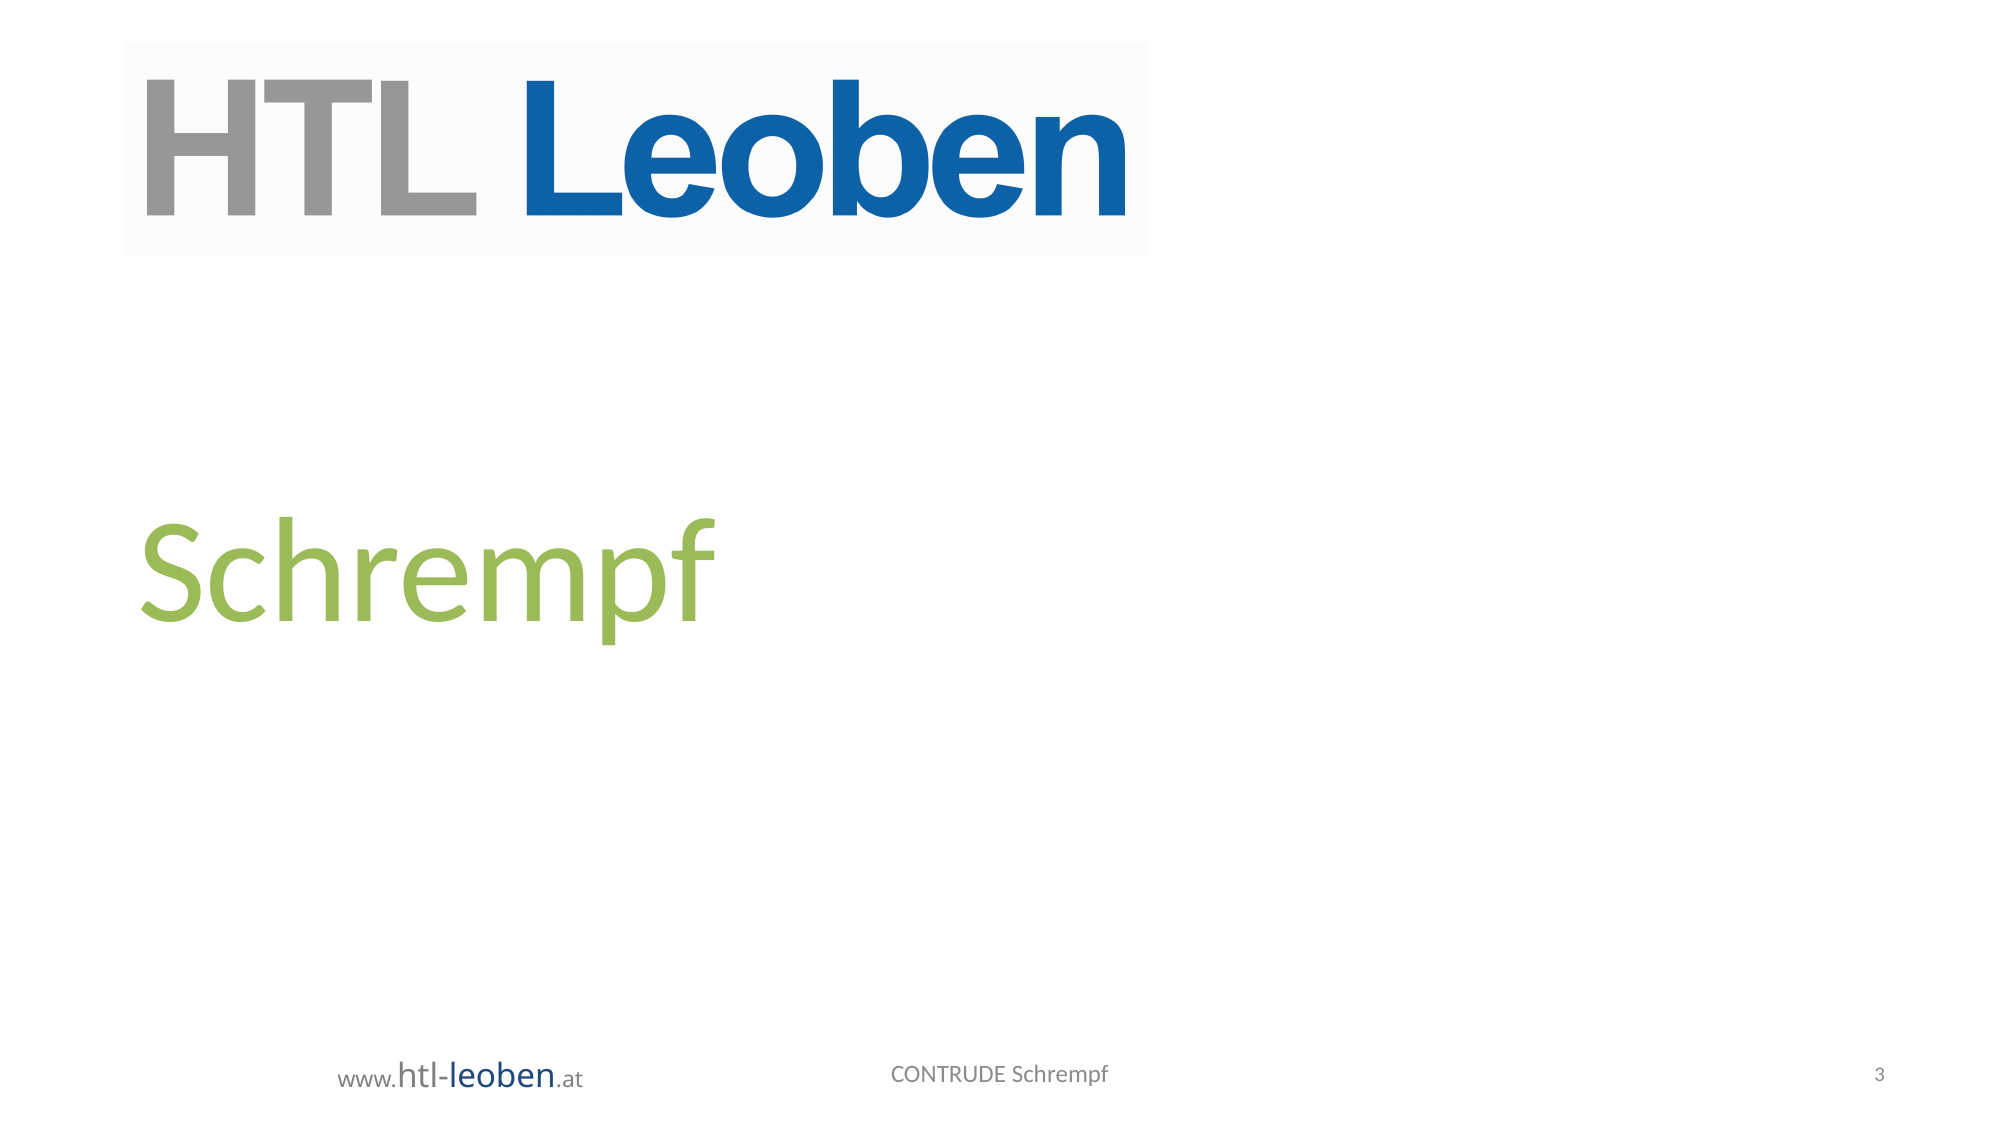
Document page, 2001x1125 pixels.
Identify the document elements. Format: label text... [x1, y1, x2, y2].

footer CONTRUDE Schrempf [683, 1042, 1317, 1103]
picture [125, 42, 1147, 255]
text_box Schrempf [122, 463, 1120, 659]
slide_number 3 [1433, 1042, 1900, 1103]
